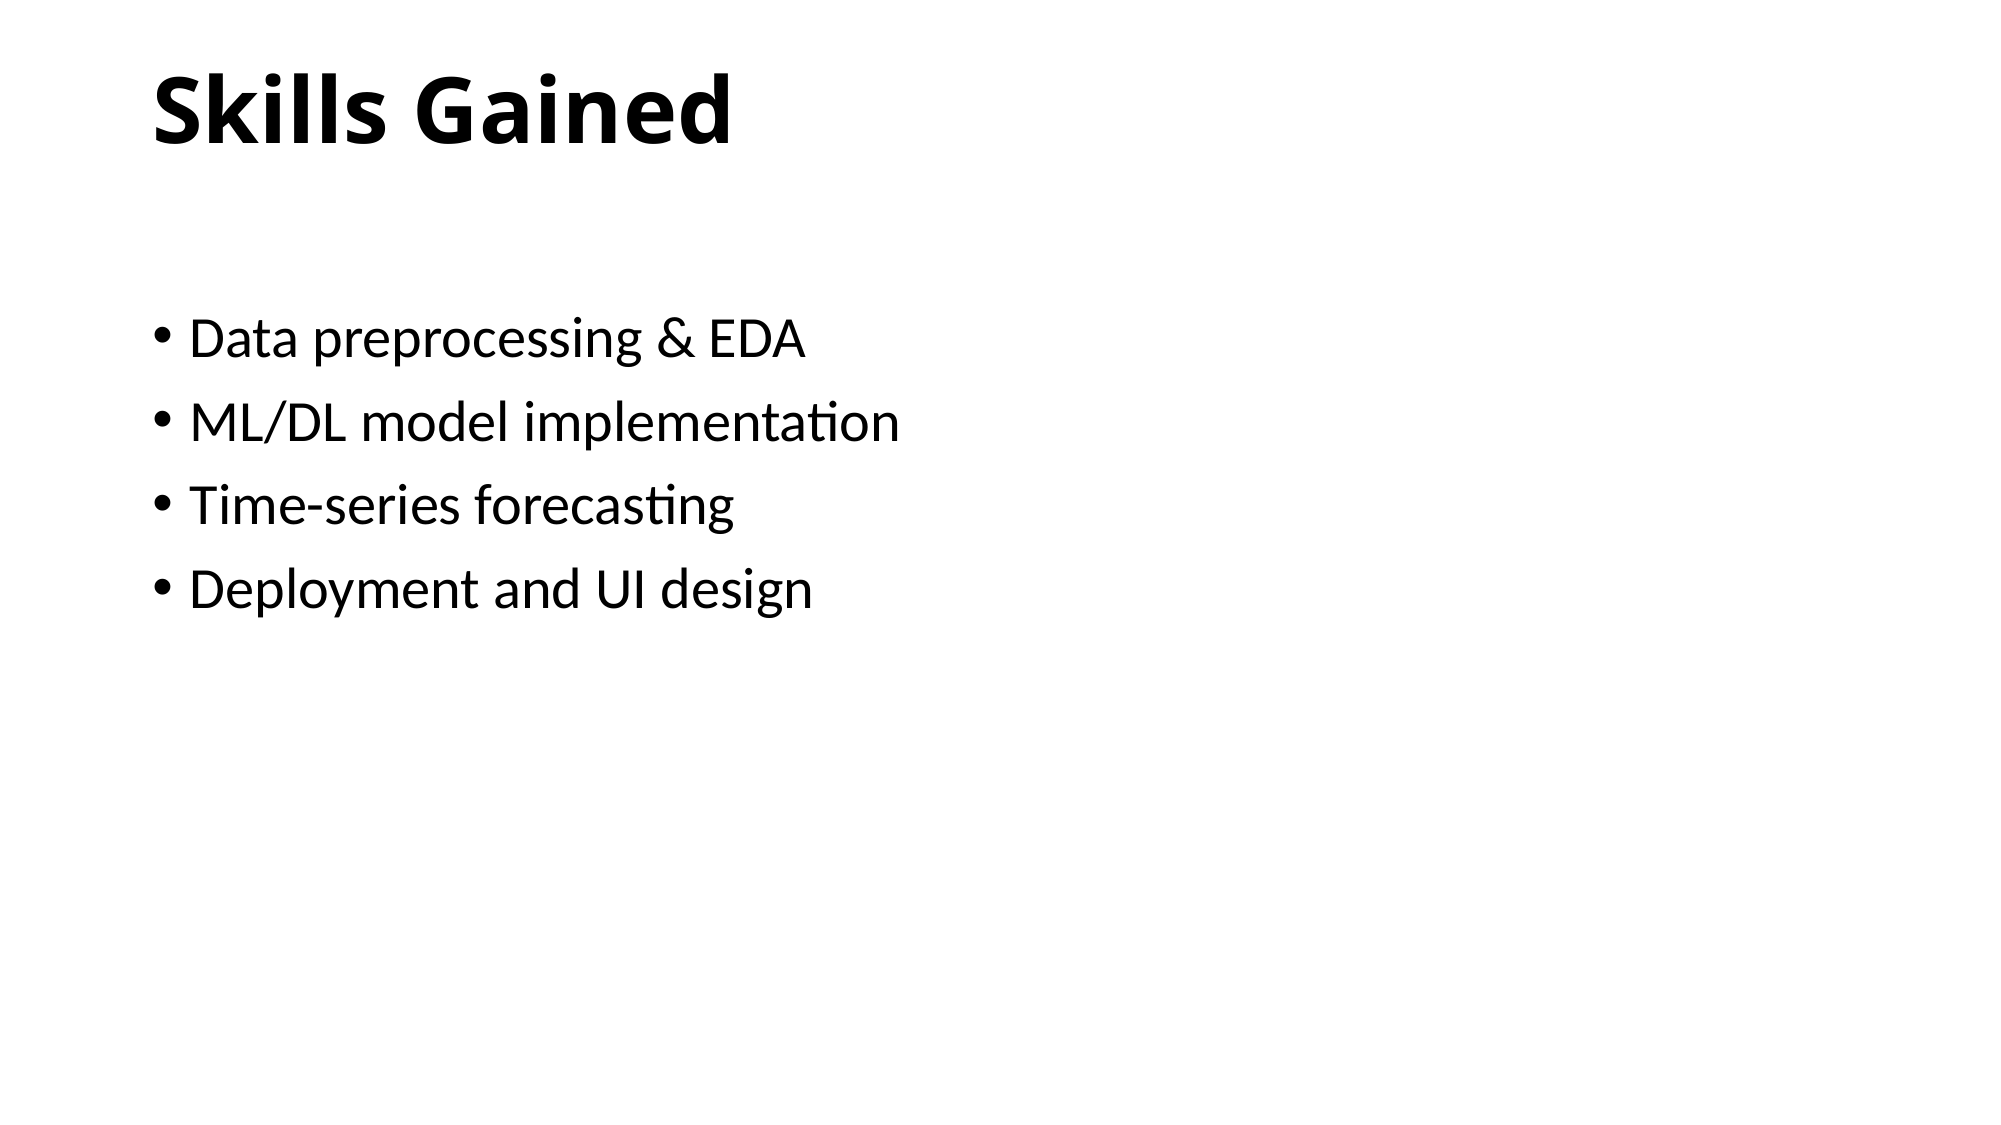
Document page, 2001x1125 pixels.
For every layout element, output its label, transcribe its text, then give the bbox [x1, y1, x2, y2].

title Skills Gained [137, 59, 1863, 278]
list Data preprocessing & EDA ML/DL model implementation Time-series forecasting Deployment and UI design [137, 299, 1863, 1014]
